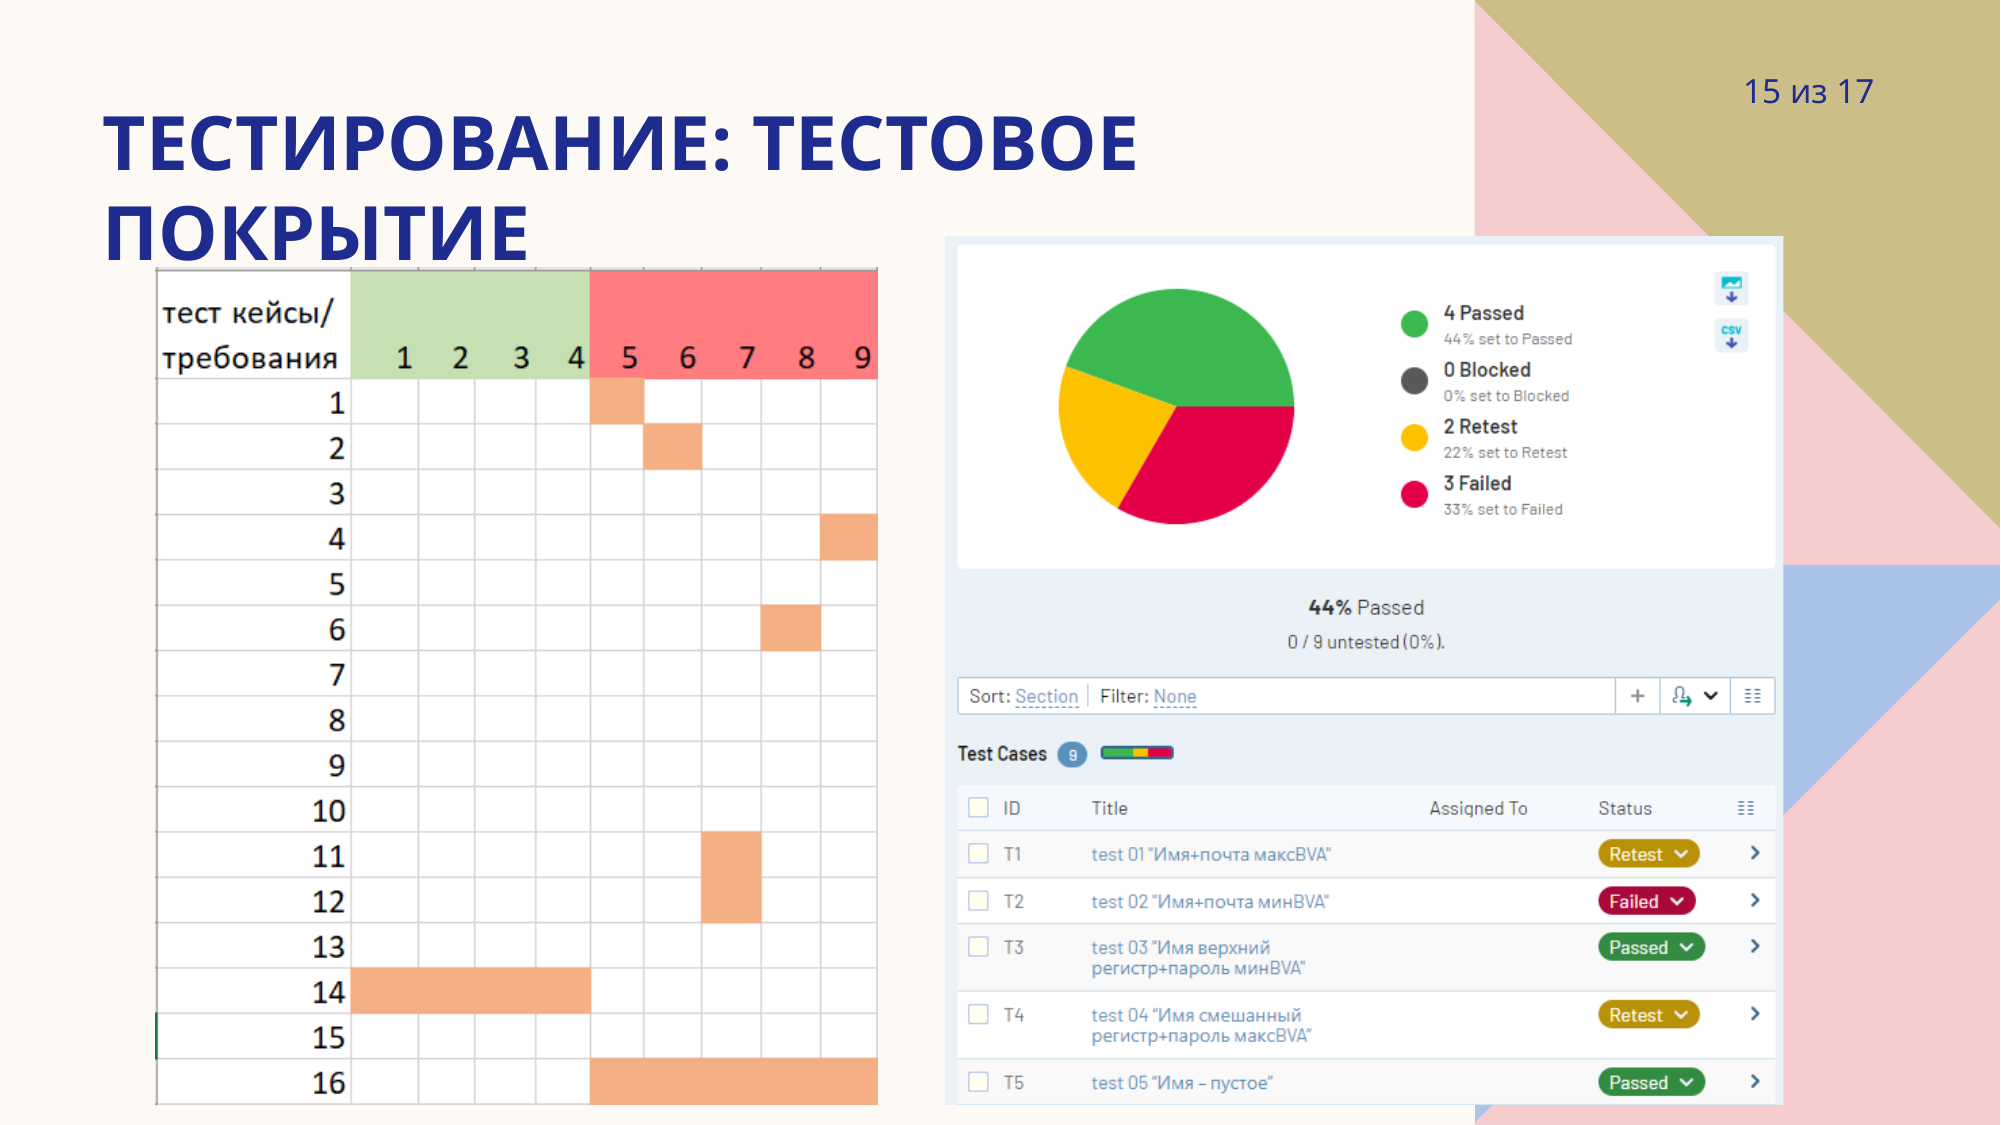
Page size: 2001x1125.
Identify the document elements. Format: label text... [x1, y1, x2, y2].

title Тестирование: тестовое покрытие [87, 75, 1367, 276]
picture [155, 267, 878, 1105]
slide_number 15 из 17 [1699, 54, 1875, 132]
picture [944, 235, 1784, 1105]
